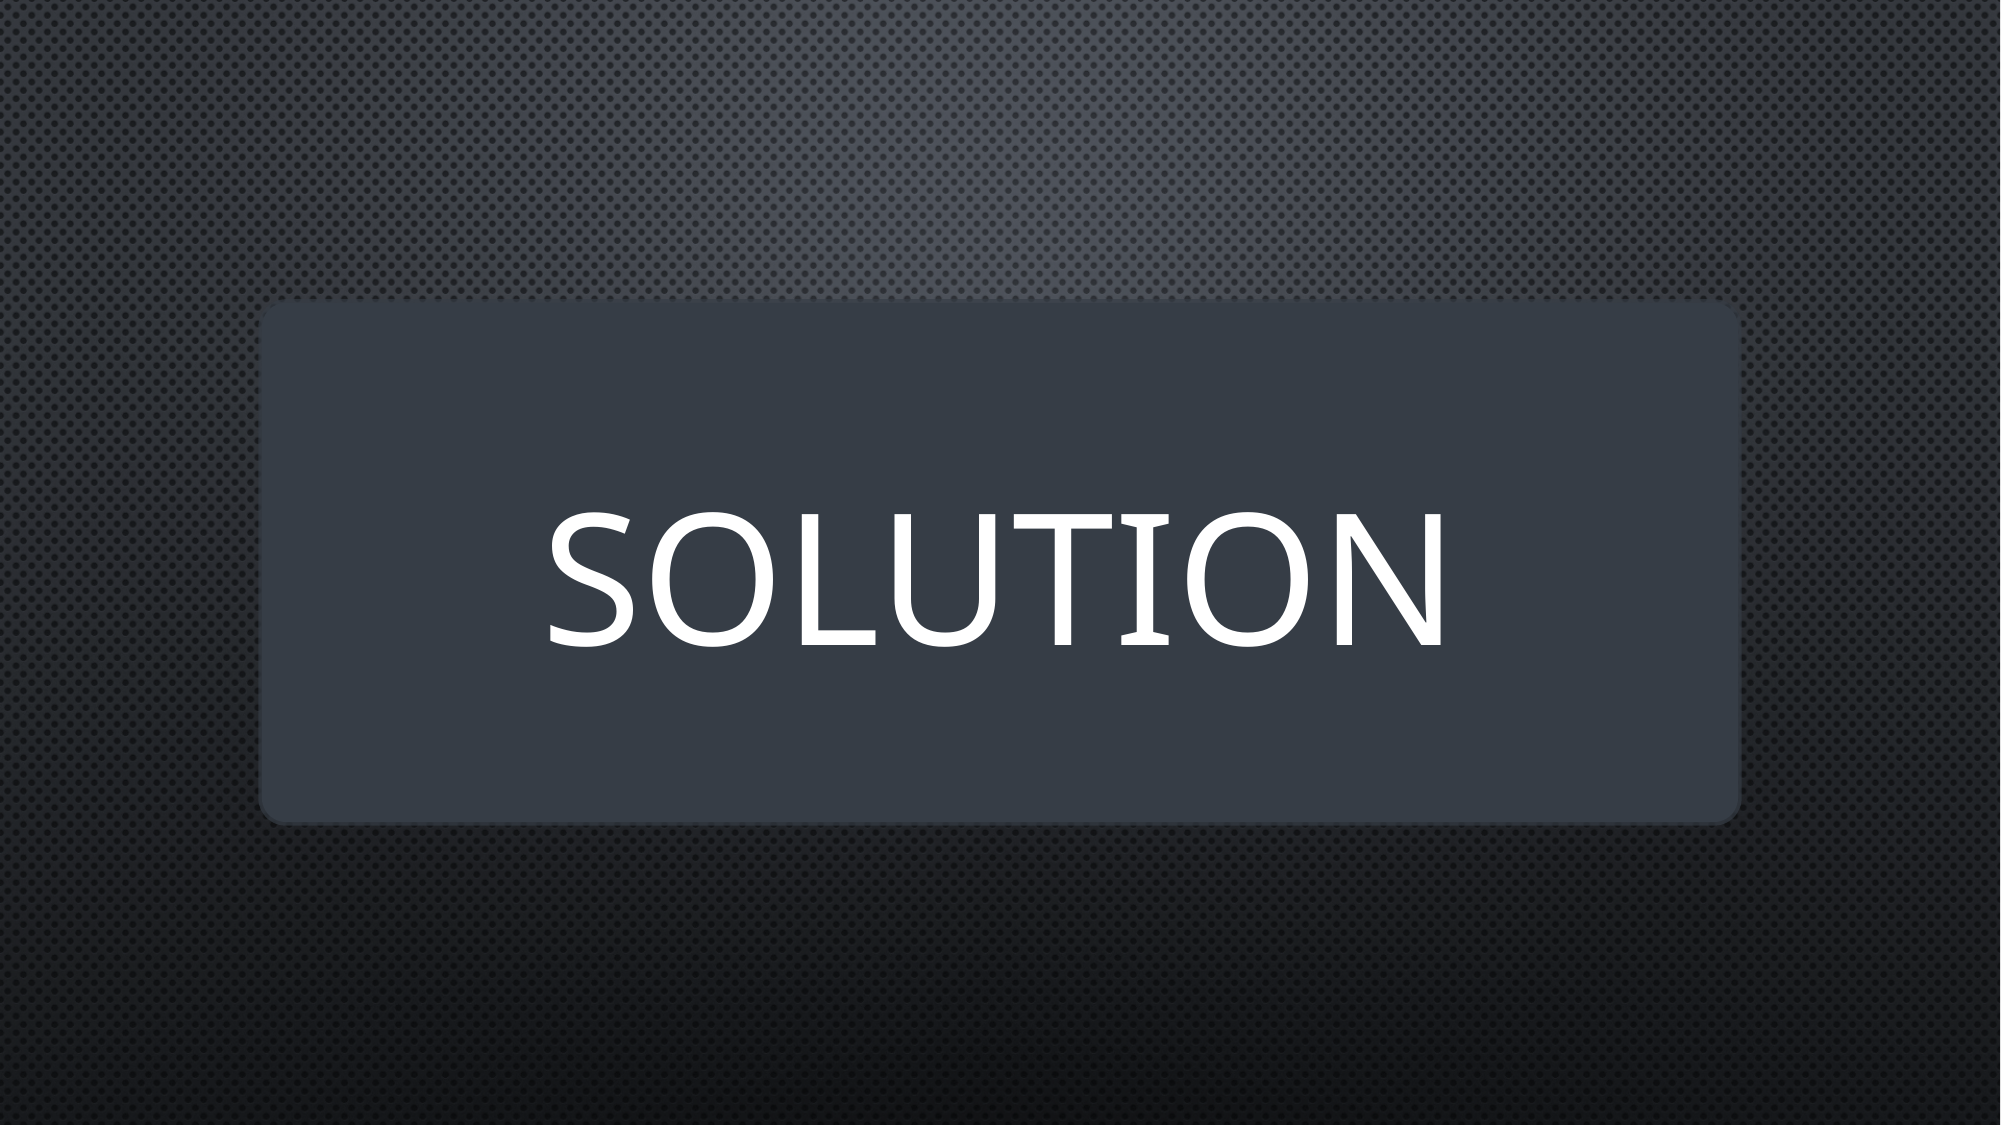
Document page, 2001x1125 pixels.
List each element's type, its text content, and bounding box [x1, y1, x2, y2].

text_box [260, 301, 1740, 824]
text_box [0, 0, 2000, 1125]
title Solution [288, 434, 1712, 690]
